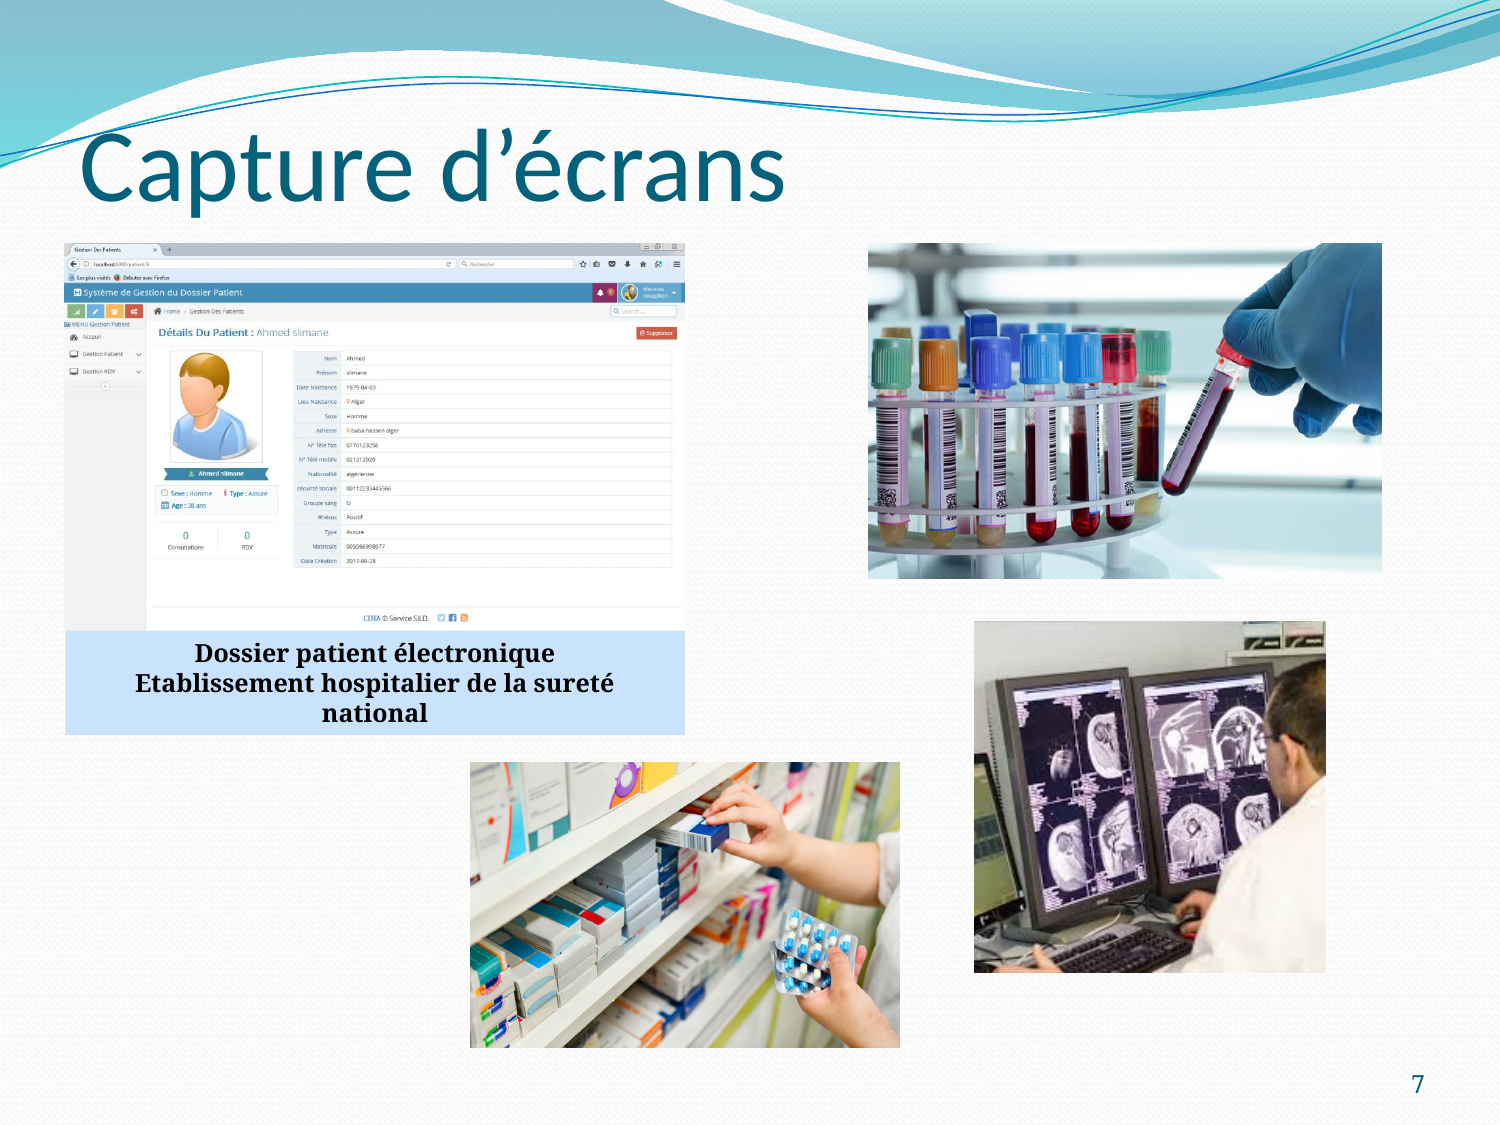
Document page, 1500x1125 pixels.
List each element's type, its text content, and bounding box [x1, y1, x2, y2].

slide_number 7 [1299, 1042, 1425, 1103]
picture [470, 761, 900, 1049]
picture [867, 243, 1383, 579]
picture [974, 621, 1327, 974]
text_box Capture d’écrans [64, 89, 1461, 232]
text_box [64, 243, 686, 707]
